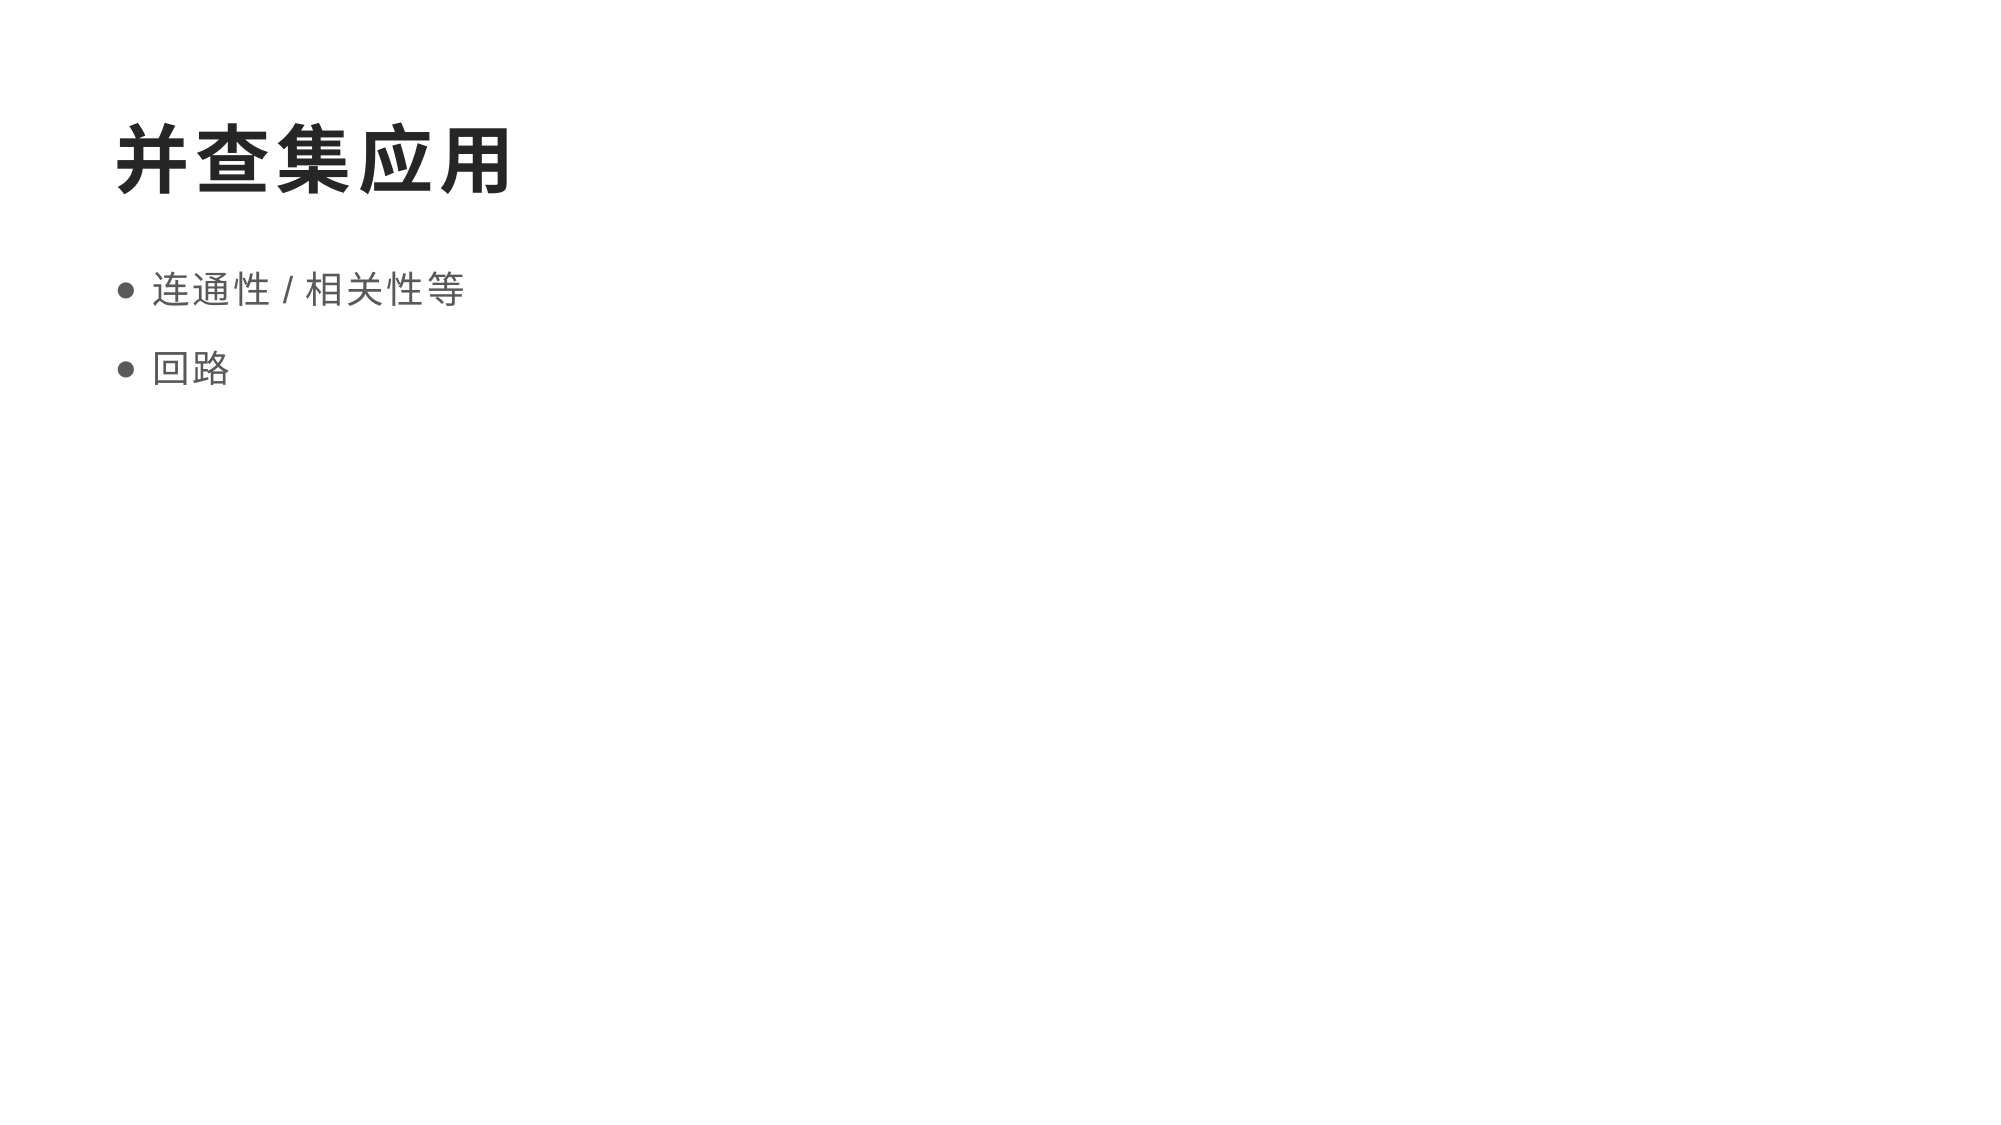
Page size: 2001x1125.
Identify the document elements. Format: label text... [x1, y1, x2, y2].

list 连通性/相关性等 回路 [99, 244, 1900, 1026]
title 并查集应用 [99, 99, 1900, 216]
